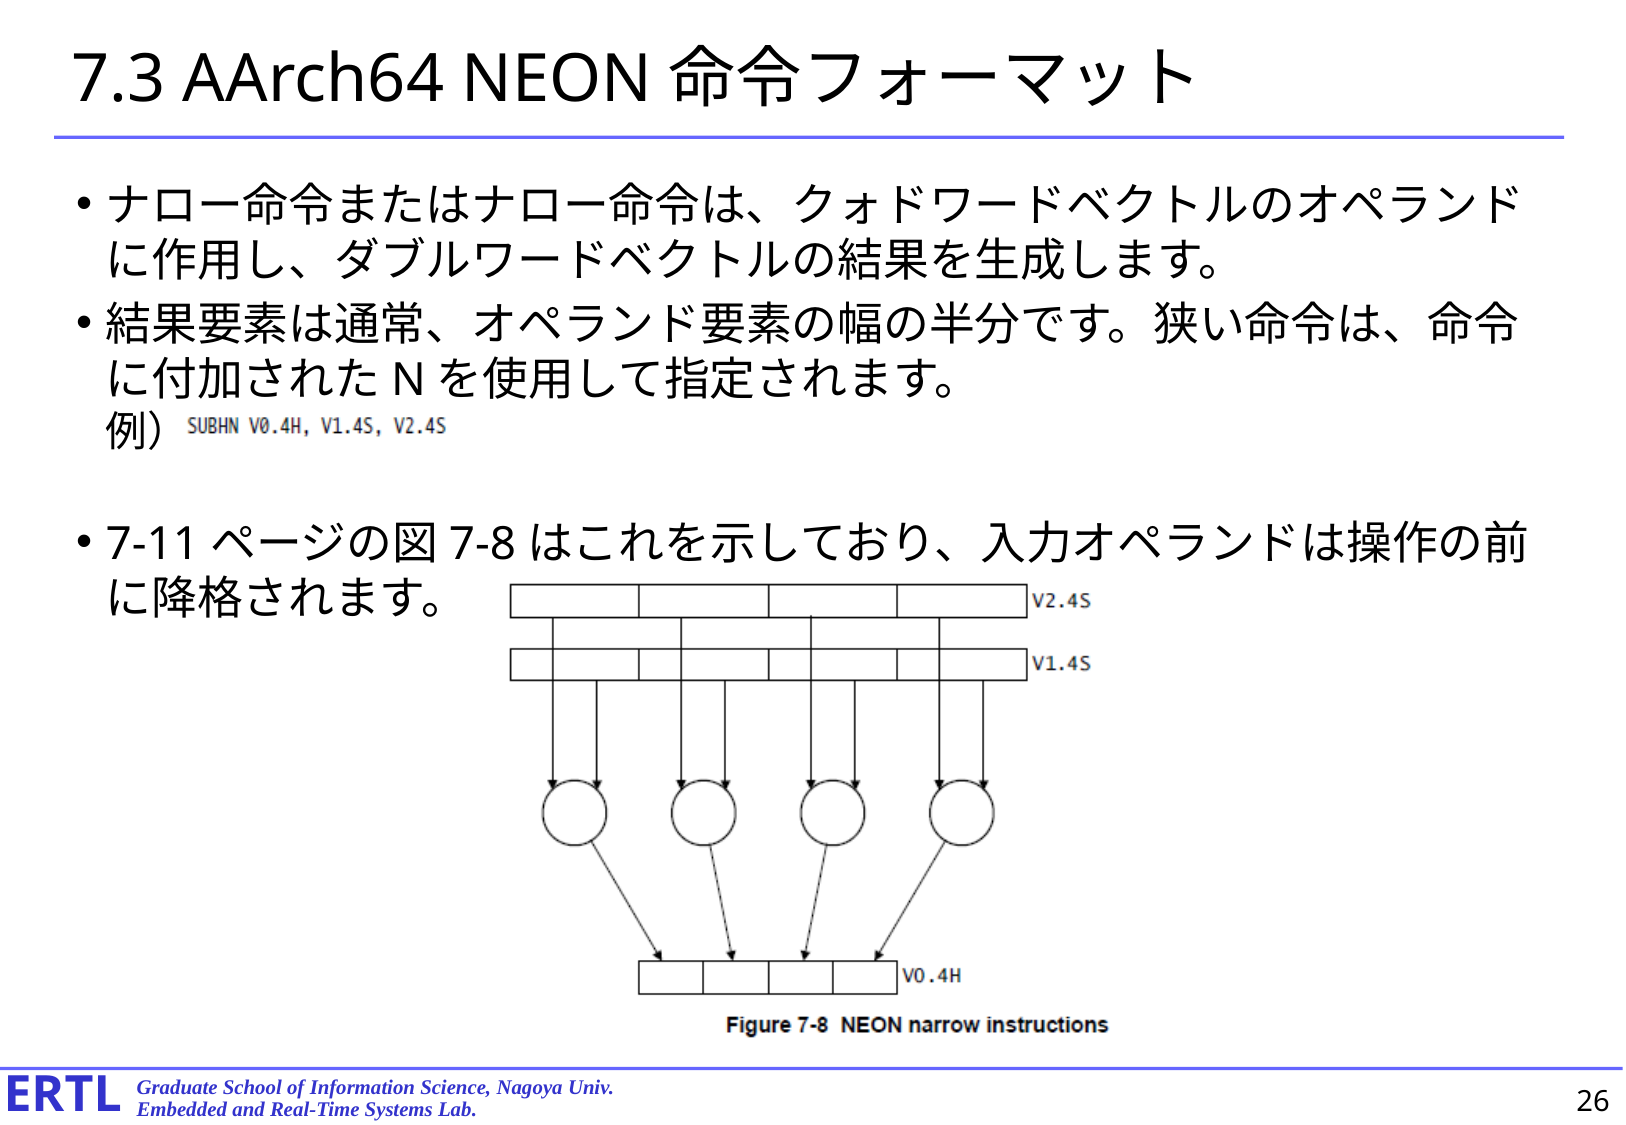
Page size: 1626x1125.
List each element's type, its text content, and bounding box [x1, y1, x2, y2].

picture [506, 581, 1114, 1039]
picture [182, 408, 452, 440]
title 7.3 AArch64 NEON命令フォーマット [56, 37, 1504, 113]
slide_number 26 [1286, 1074, 1625, 1125]
list ナロー命令またはナロー命令は、クォドワードベクトルのオペランドに作用し、ダブルワードベクトルの結果を生成します。 結果要素は通常、オペランド要素の幅の半分です。狭い命令は、命令に付加されたNを使用して指定されます。 例） 7-11ページの図7-8はこれを示しており、入力オペランドは操作の前に降格されます。 [60, 167, 1560, 1039]
